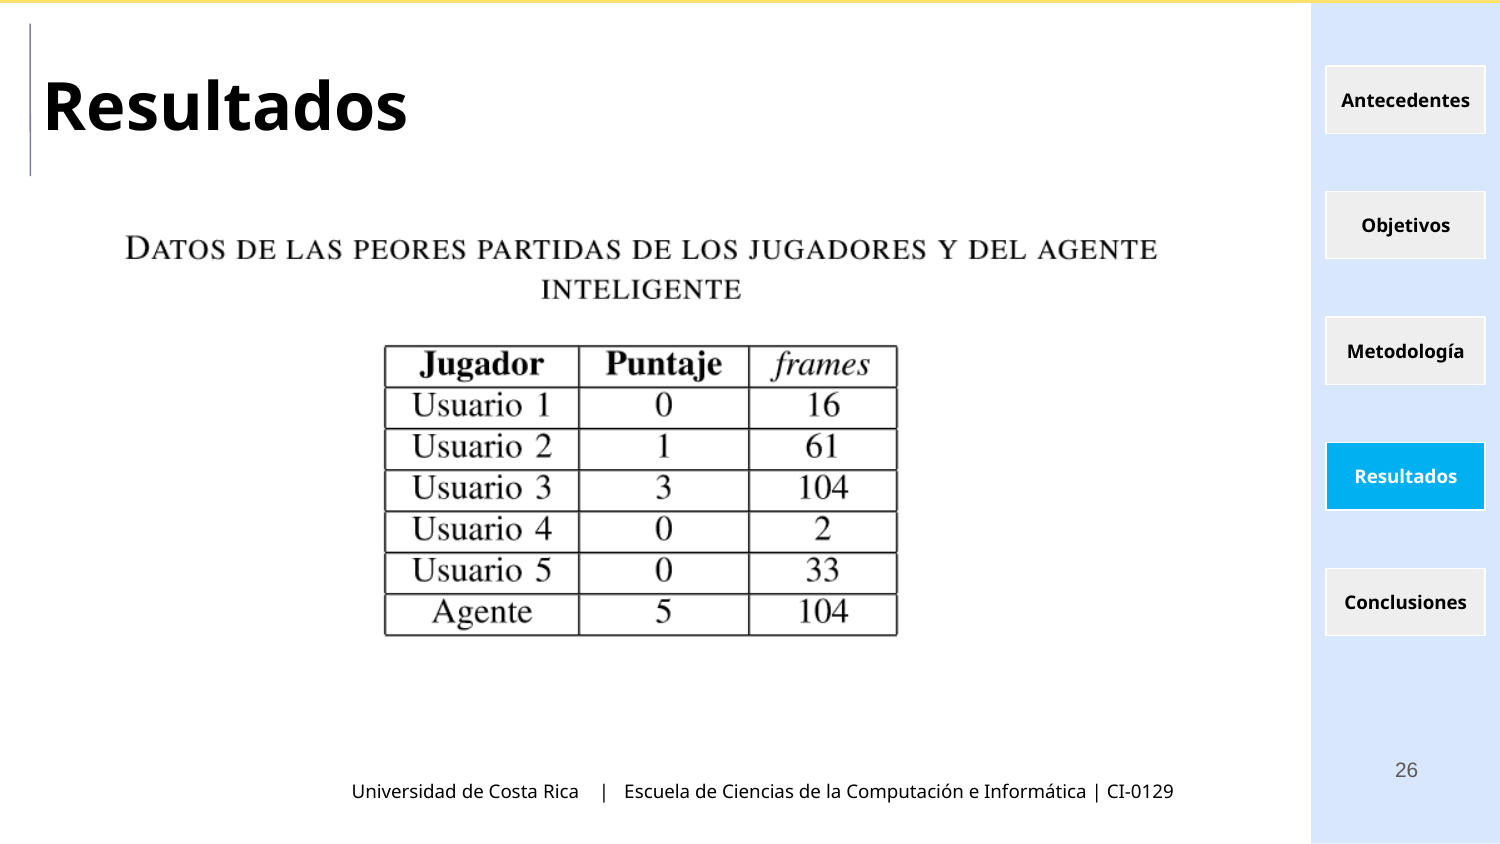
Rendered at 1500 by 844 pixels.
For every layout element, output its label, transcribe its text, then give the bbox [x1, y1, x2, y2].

picture [95, 231, 1190, 688]
text_box Resultados [27, 48, 1294, 159]
